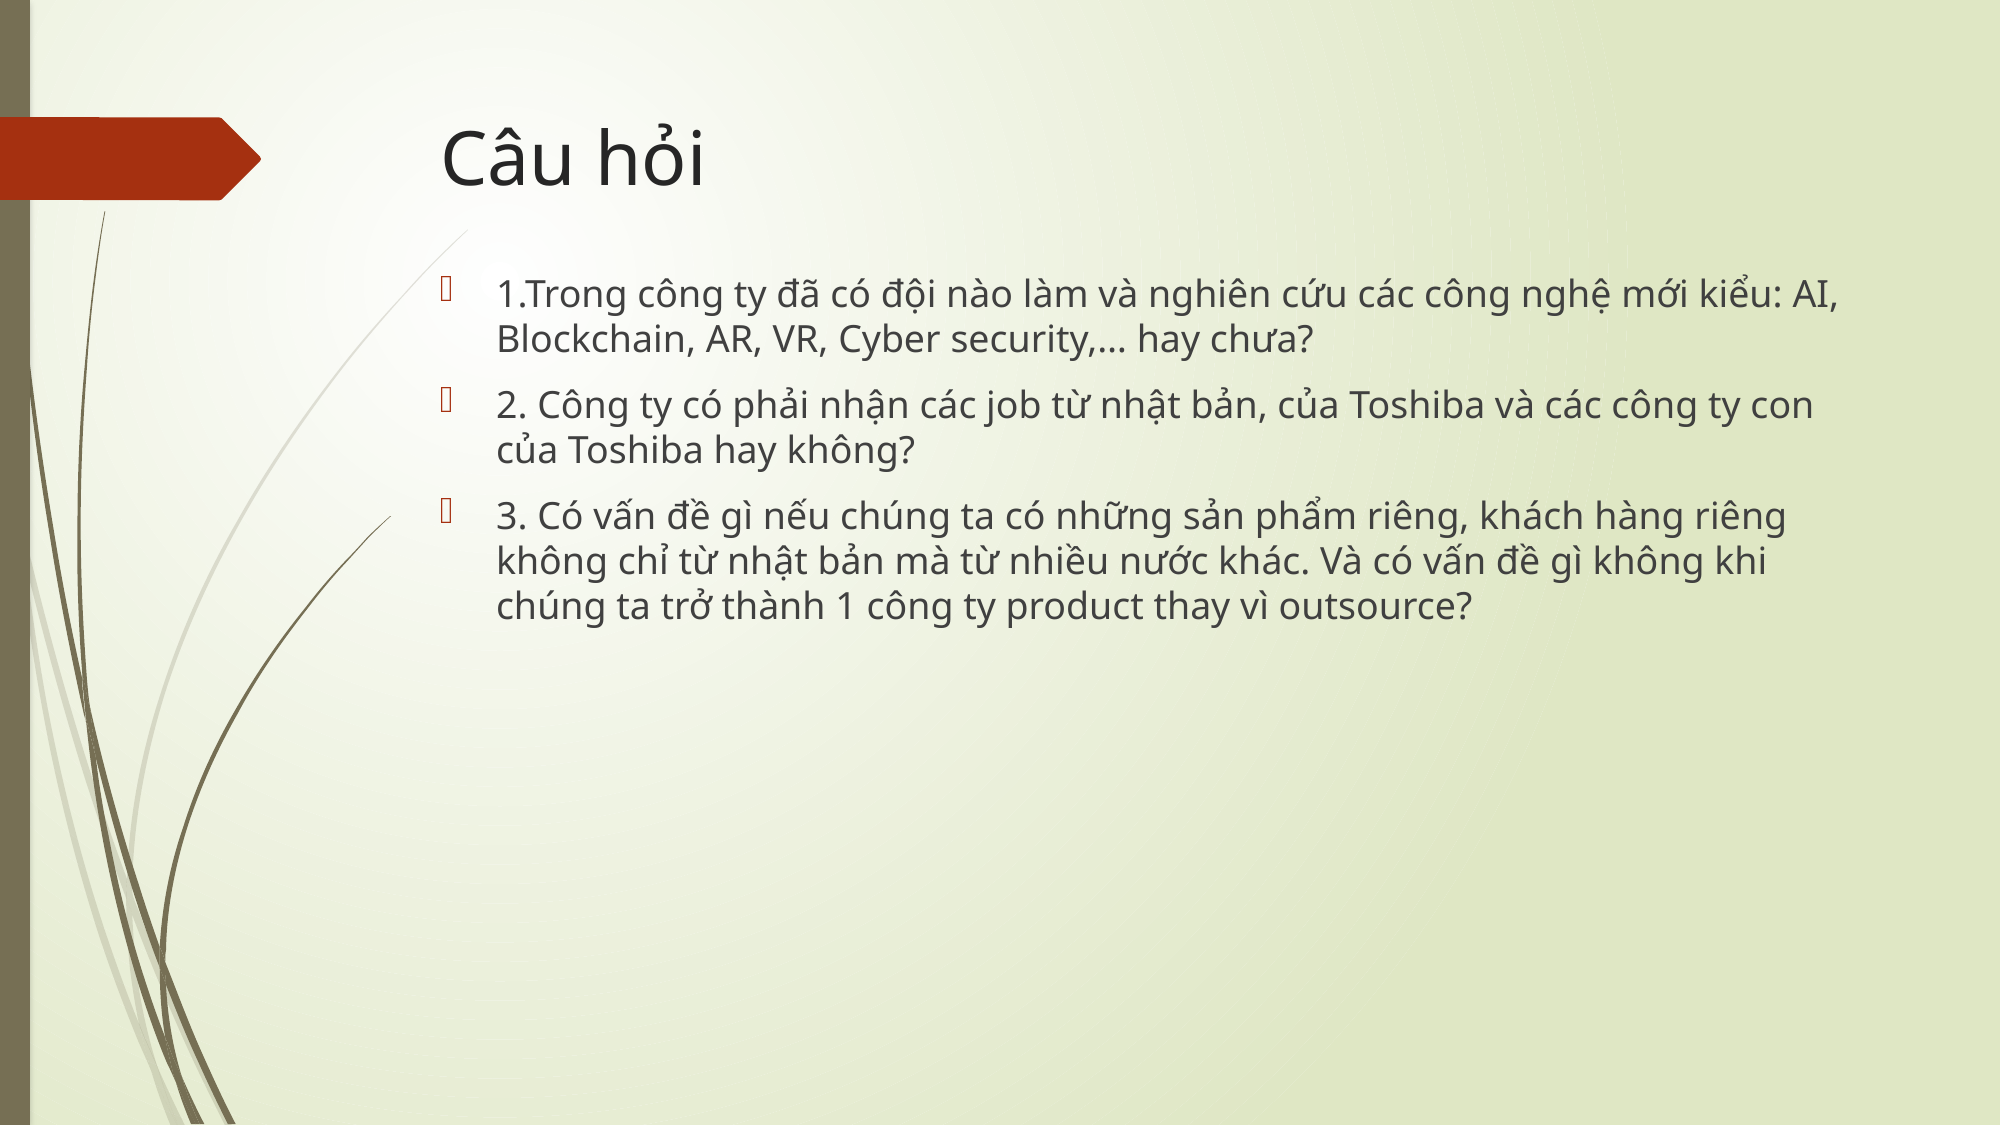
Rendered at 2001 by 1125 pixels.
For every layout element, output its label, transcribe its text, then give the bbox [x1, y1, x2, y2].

list 1.Trong công ty đã có đội nào làm và nghiên cứu các công nghệ mới kiểu: AI, Blockchain, AR, VR, Cyber security,… hay chưa? 2. Công ty có phải nhận các job từ nhật bản, của Toshiba và các công ty con của Toshiba hay không? 3. Có vấn đề gì nếu chúng ta có những sản phẩm riêng, khách hàng riêng không chỉ từ nhật bản mà từ nhiều nước khác. Và có vấn đề gì không khi chúng ta trở thành 1 công ty product thay vì outsource? [424, 262, 1888, 970]
title Câu hỏi [425, 102, 1888, 226]
